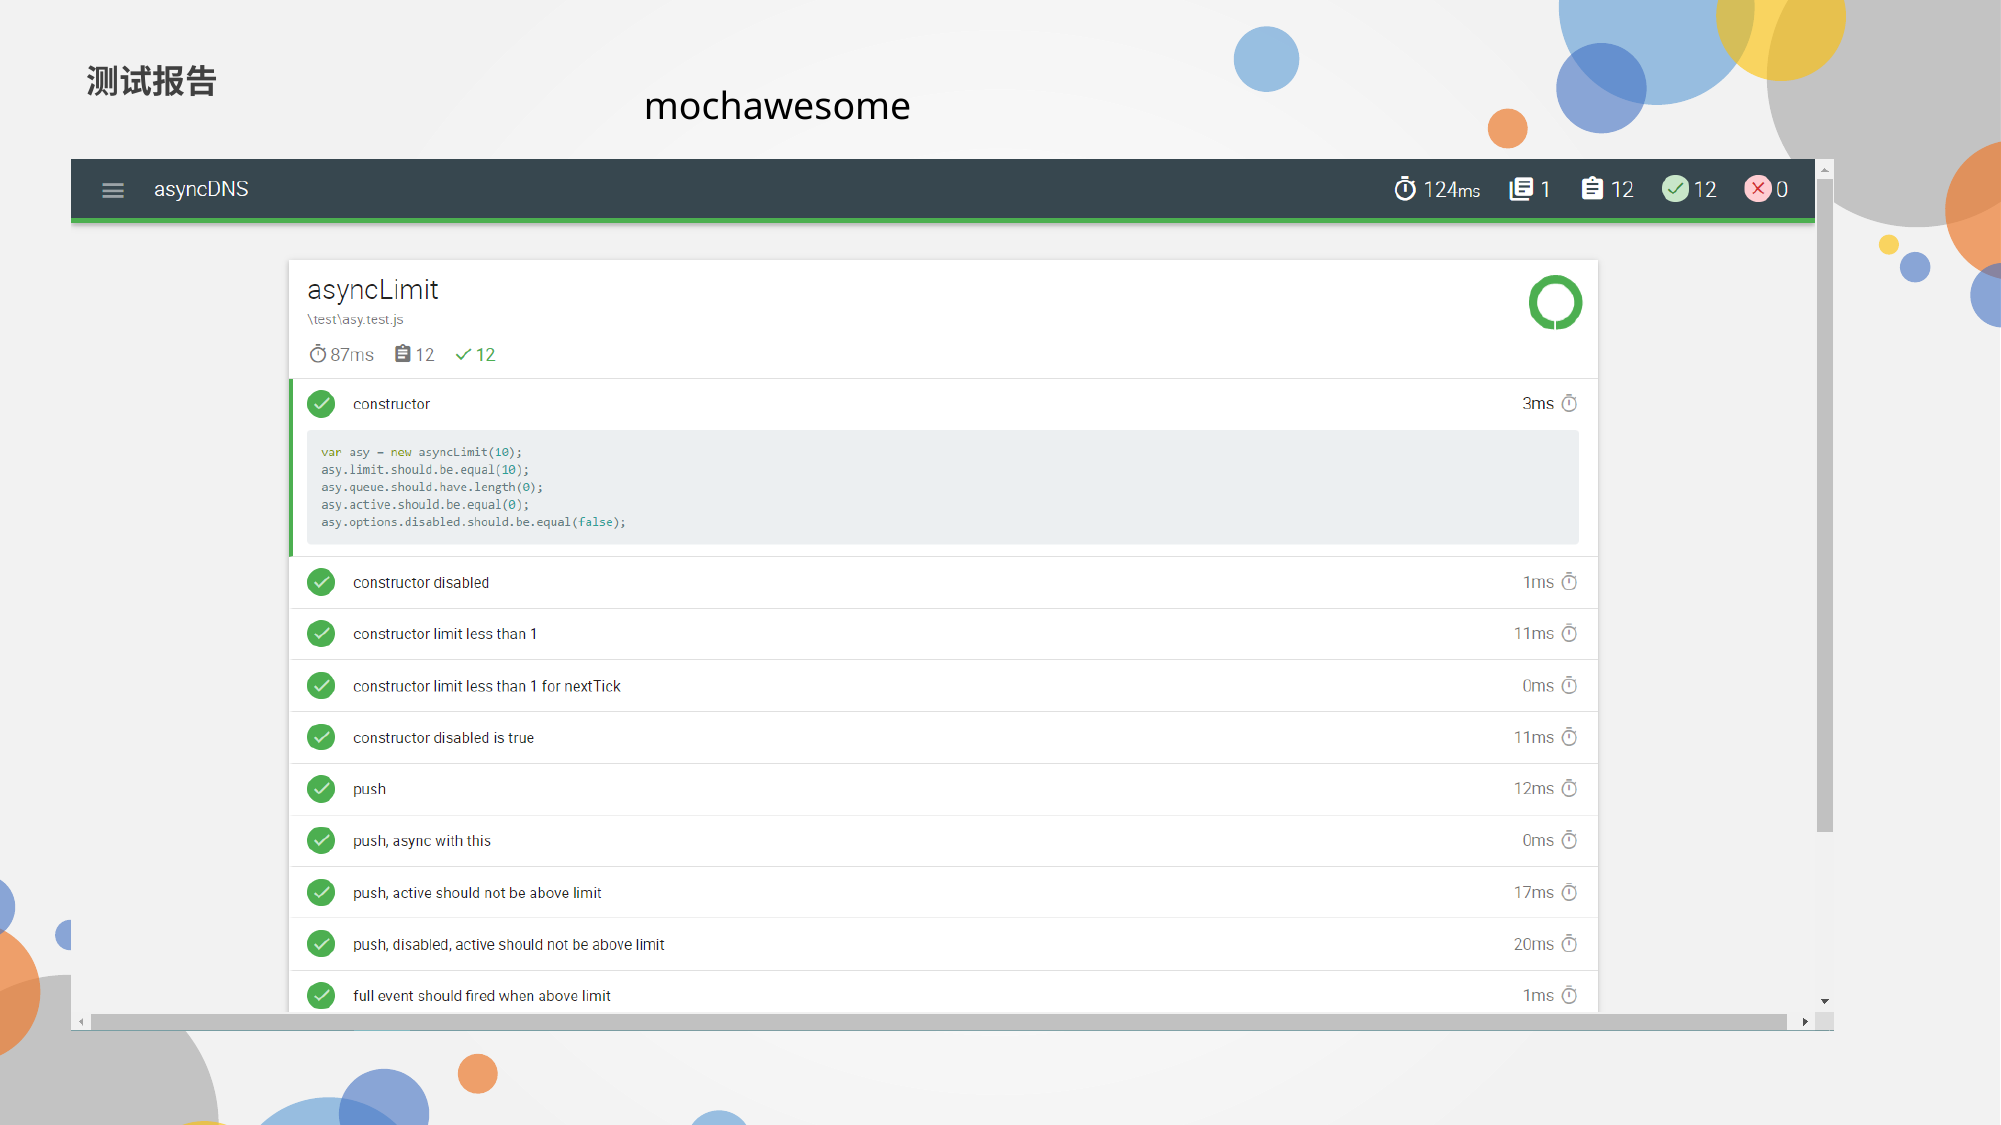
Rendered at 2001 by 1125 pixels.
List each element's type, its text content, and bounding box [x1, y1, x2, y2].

picture [71, 159, 1834, 1031]
text_box mochawesome [629, 74, 1035, 135]
list 测试报告 [71, 41, 630, 108]
